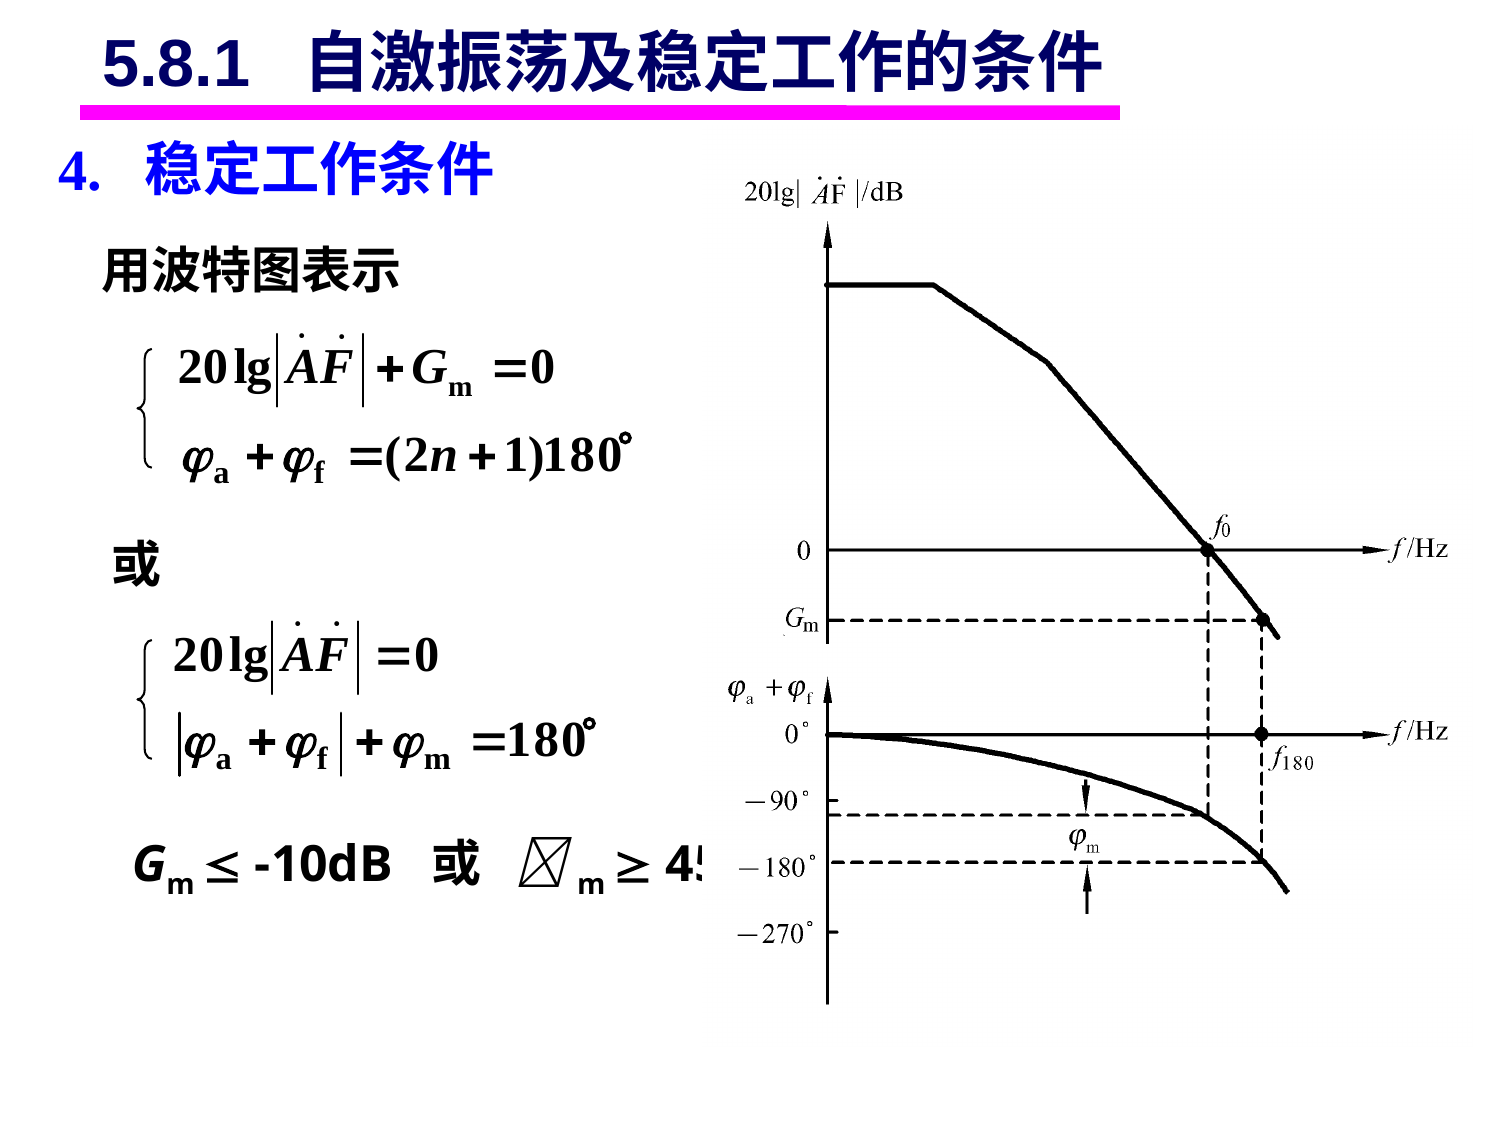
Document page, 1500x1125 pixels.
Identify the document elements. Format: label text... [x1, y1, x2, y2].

text_box 或 [96, 513, 278, 601]
text_box 用波特图表示 [86, 224, 576, 306]
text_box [137, 612, 615, 790]
picture [702, 125, 1473, 1048]
text_box 4. 稳定工作条件 [43, 125, 580, 210]
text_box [137, 324, 650, 495]
text_box 5.8.1 自激振荡及稳定工作的条件 [87, 12, 1200, 108]
text_box Gm  -10dB 或 m  45 [117, 817, 697, 908]
